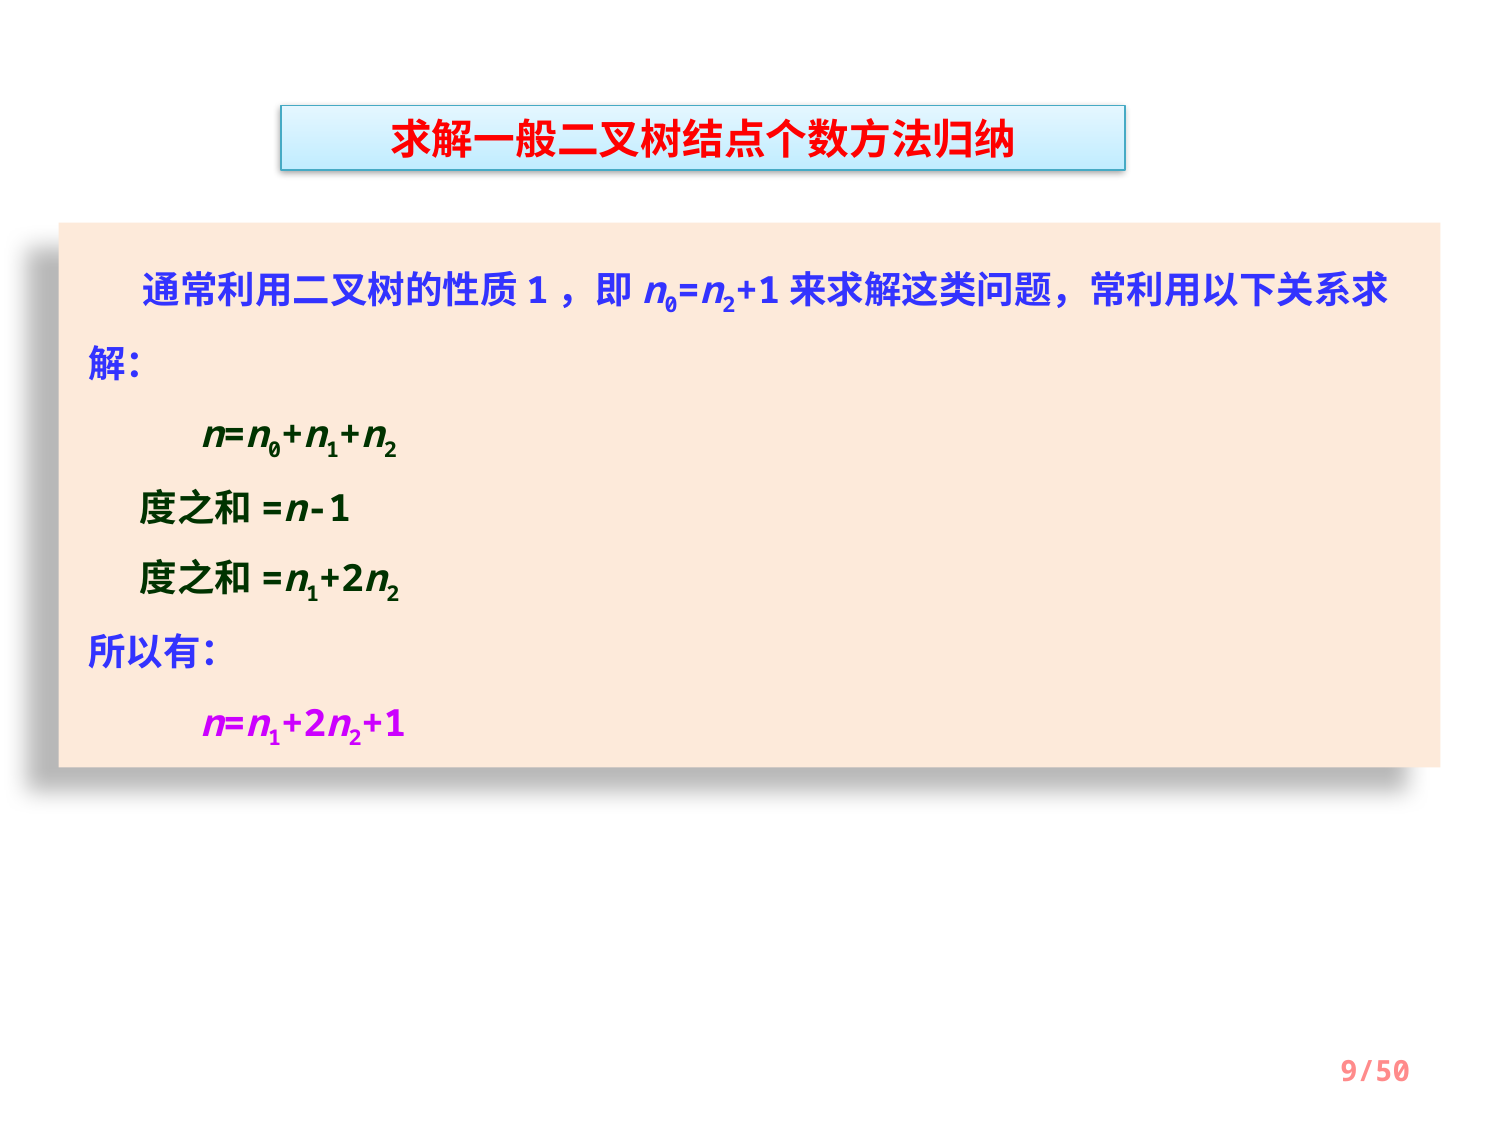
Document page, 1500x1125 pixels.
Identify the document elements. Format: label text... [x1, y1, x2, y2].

text_box 通常利用二叉树的性质1，即n0=n2+1来求解这类问题，常利用以下关系求解： n=n0+n1+n2 度之和=n-1 度之和=n1+2n2 所以有： n=n1+2n2+1 [58, 222, 1441, 768]
slide_number 9/50 [1074, 1042, 1425, 1103]
text_box 求解一般二叉树结点个数方法归纳 [280, 105, 1126, 171]
